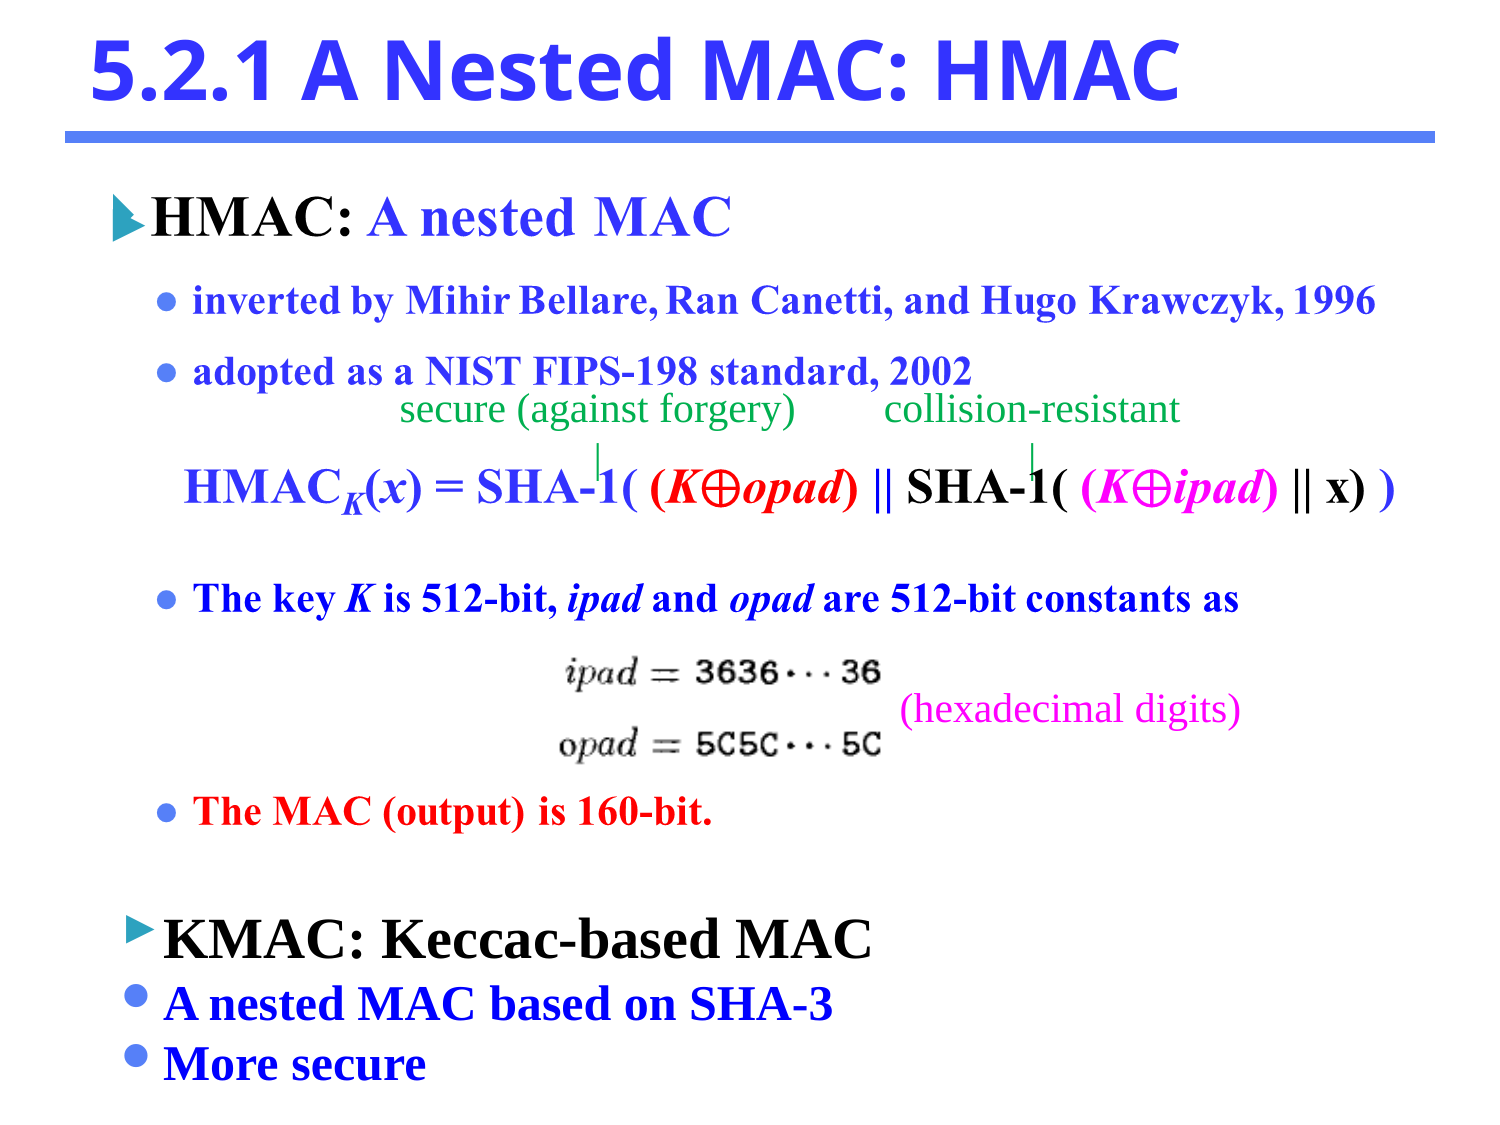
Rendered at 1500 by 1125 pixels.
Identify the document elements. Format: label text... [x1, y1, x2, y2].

text_box KMAC: Keccac-based MAC A nested MAC based on SHA-3 More secure [88, 893, 1439, 1106]
title 5.2.1 A Nested MAC: HMAC [75, 0, 1425, 138]
list [74, 160, 1426, 1000]
picture [548, 644, 892, 775]
